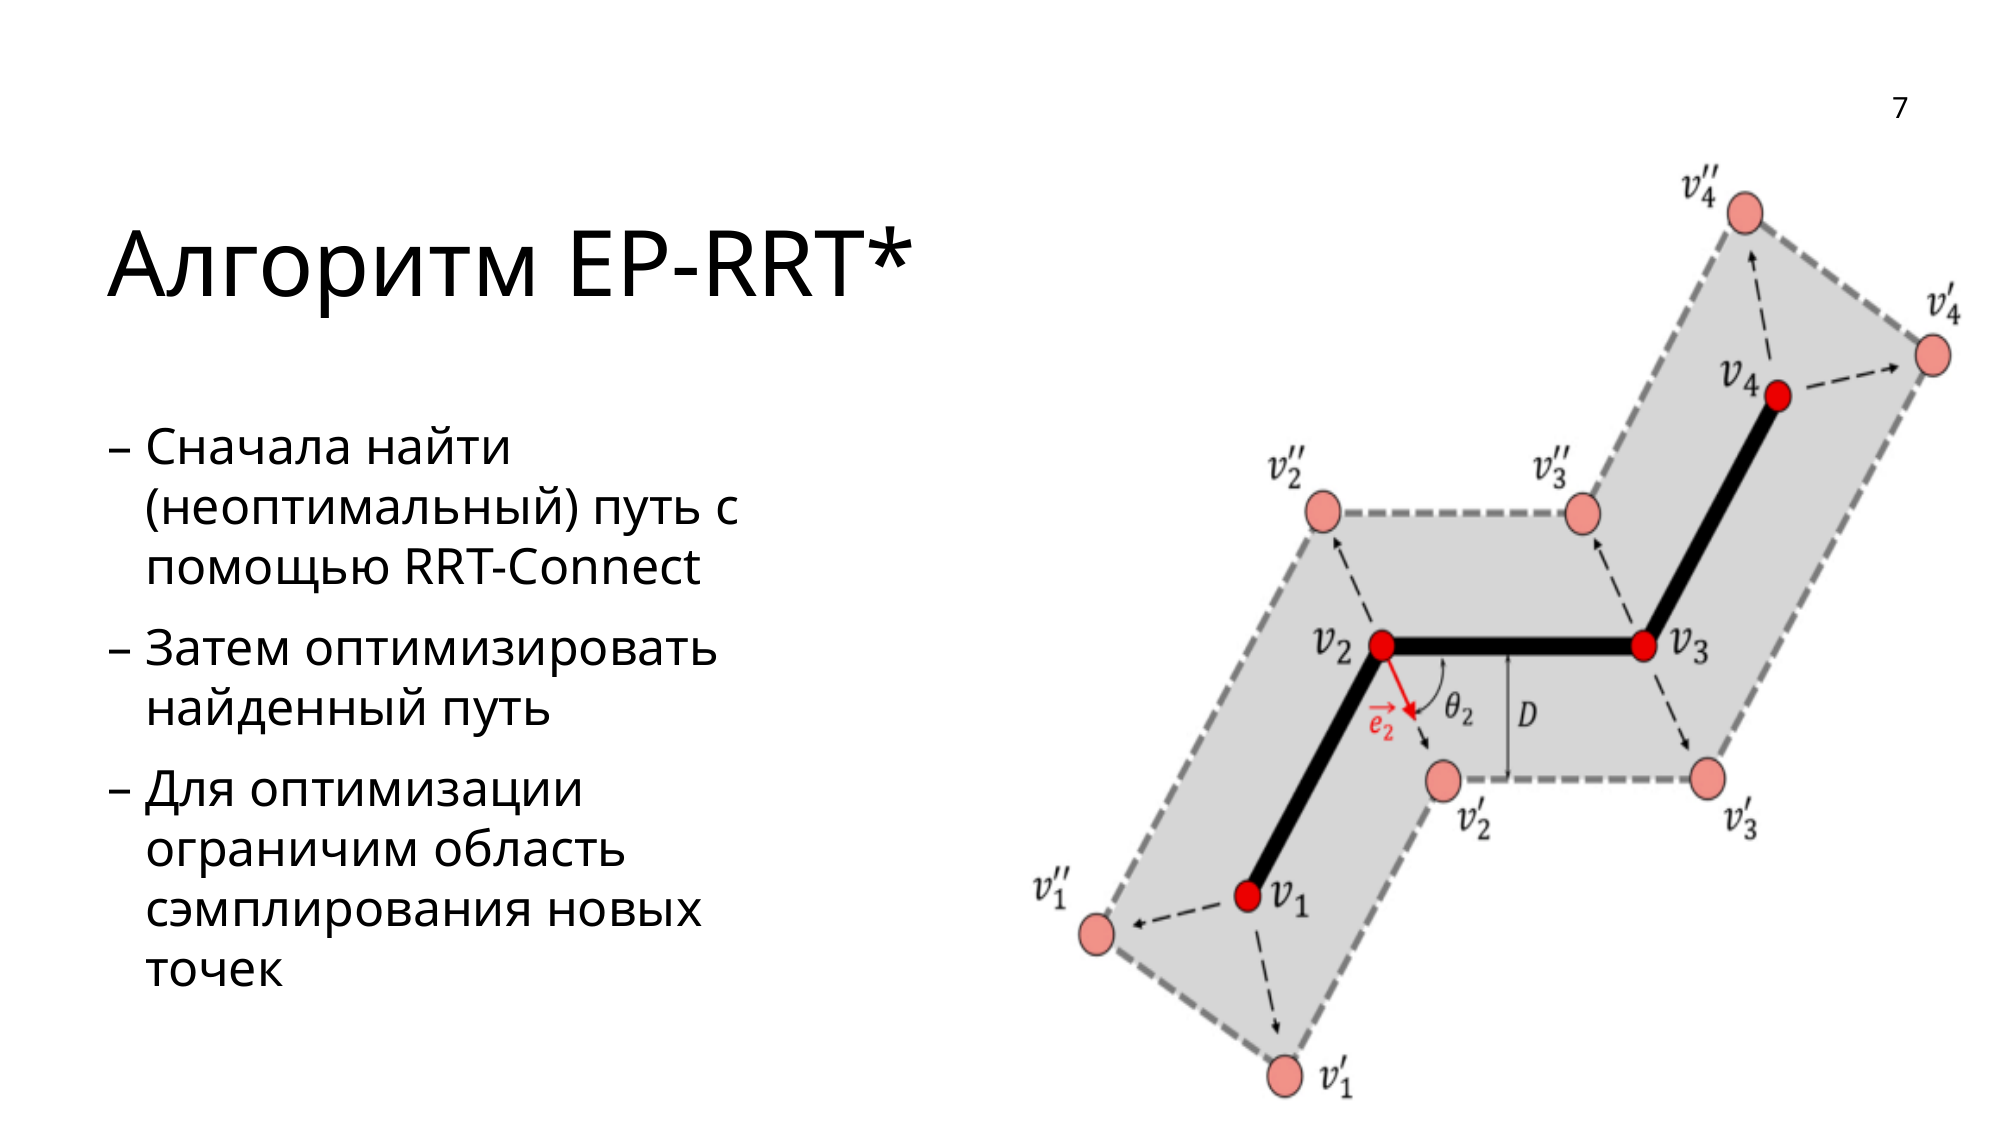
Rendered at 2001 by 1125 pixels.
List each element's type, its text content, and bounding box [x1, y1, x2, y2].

title Алгоритм EP-RRT* [92, 197, 999, 435]
list Сначала найти (неоптимальный) путь с помощью RRT-Connect Затем оптимизировать найденный путь Для оптимизации ограничим область сэмплирования новых точек [92, 407, 783, 1035]
slide_number 7 [1773, 83, 1924, 135]
picture [999, 140, 1988, 1125]
